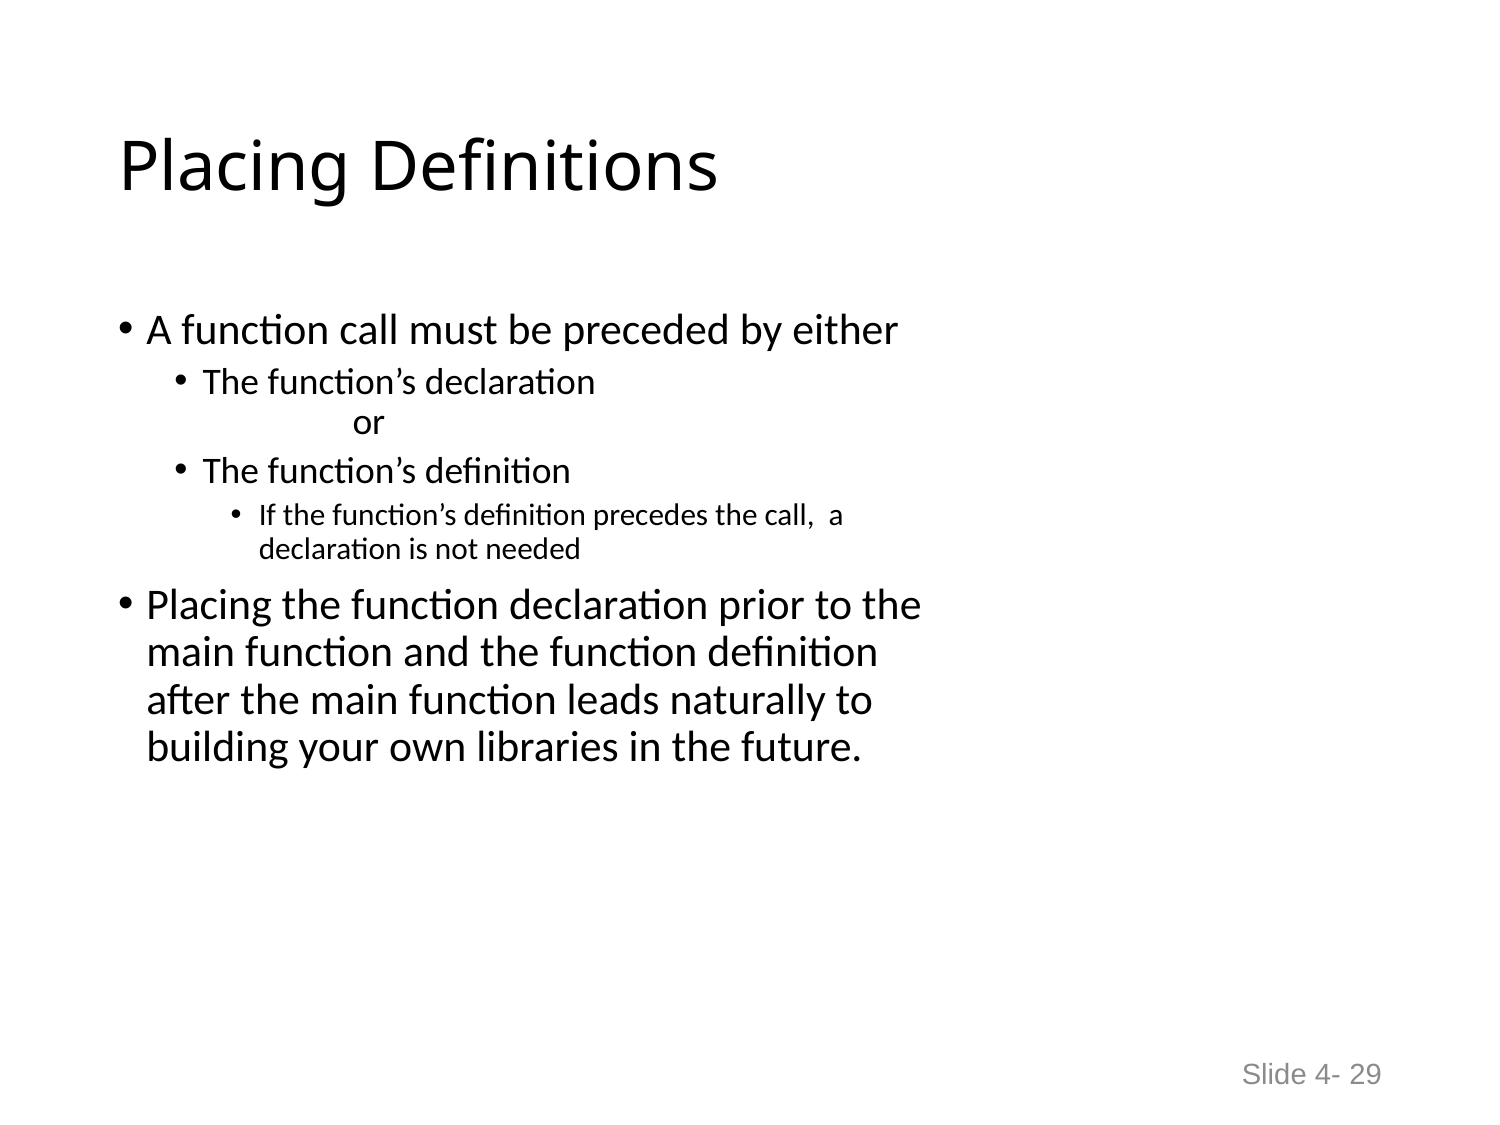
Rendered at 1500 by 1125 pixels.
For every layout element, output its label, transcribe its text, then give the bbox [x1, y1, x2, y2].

list A function call must be preceded by either The function’s declaration or The function’s definition If the function’s definition precedes the call, a declaration is not needed Placing the function declaration prior to the main function and the function definition after the main function leads naturally to building your own libraries in the future. [103, 299, 1397, 1014]
slide_number Slide 4- 29 [1059, 1042, 1397, 1103]
title Placing Definitions [103, 59, 1397, 278]
